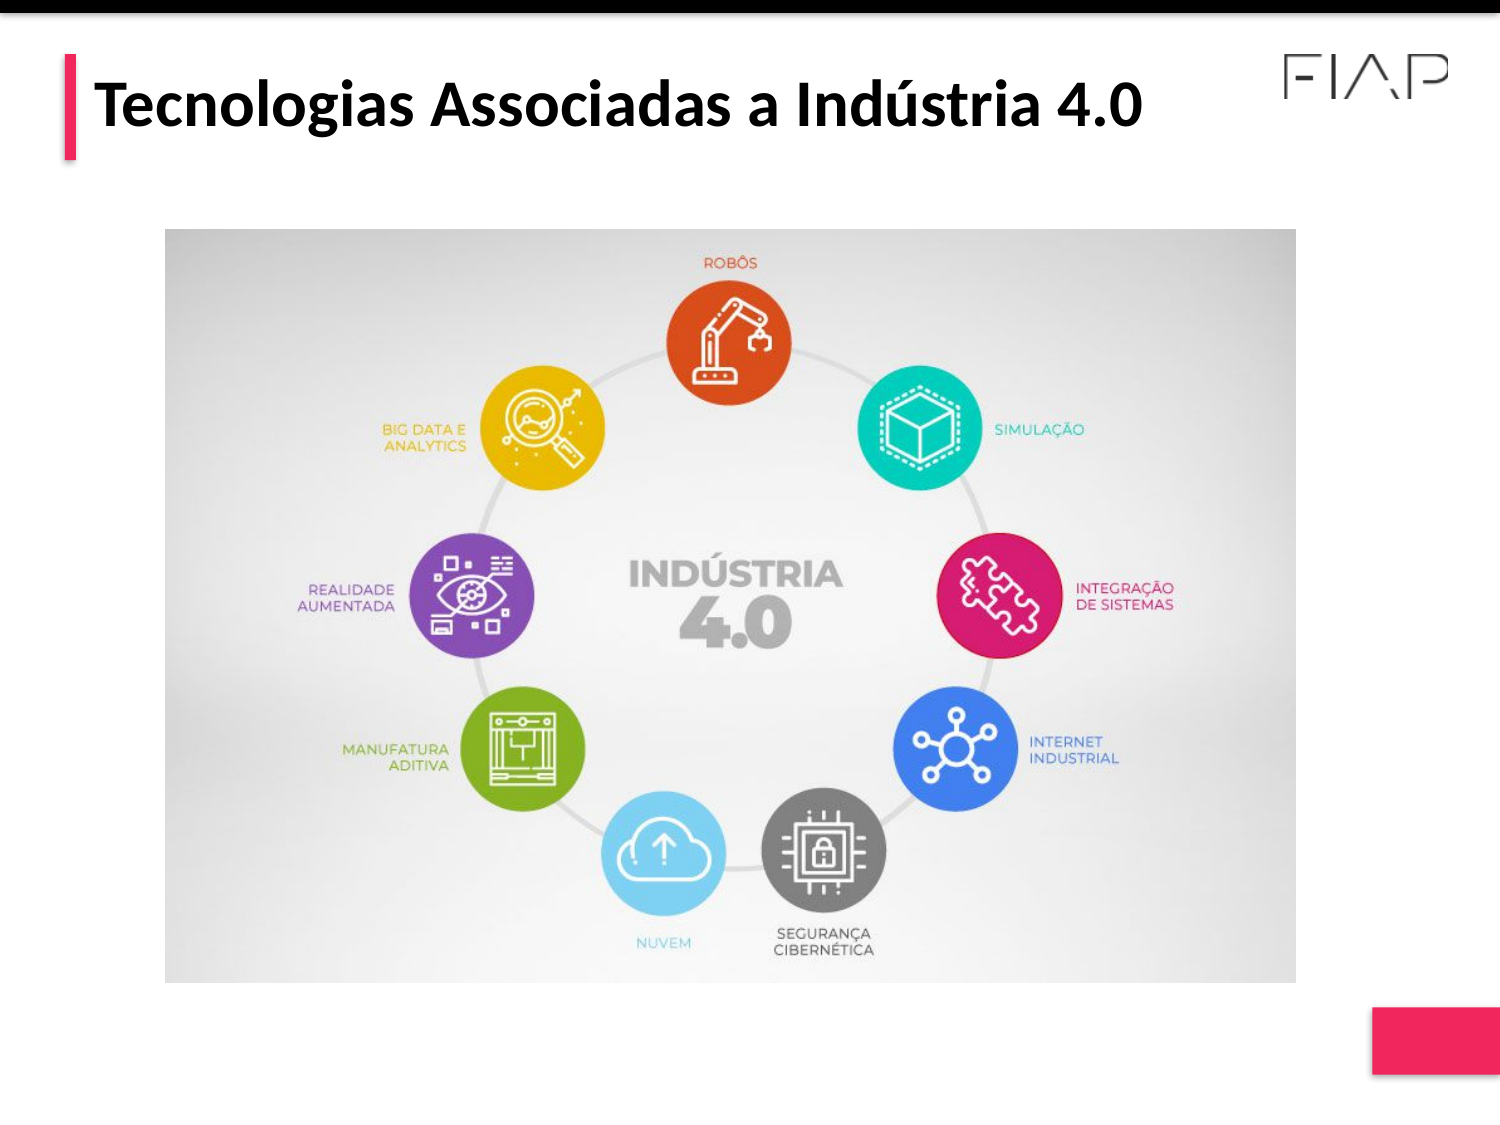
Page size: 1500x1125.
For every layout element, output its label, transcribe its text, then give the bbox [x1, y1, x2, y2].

text_box [64, 53, 77, 161]
text_box [1372, 1007, 1500, 1075]
text_box [0, 0, 1500, 14]
picture [165, 228, 1296, 983]
text_box Tecnologias Associadas a Indústria 4.0 [79, 52, 1175, 148]
picture [1283, 53, 1449, 99]
